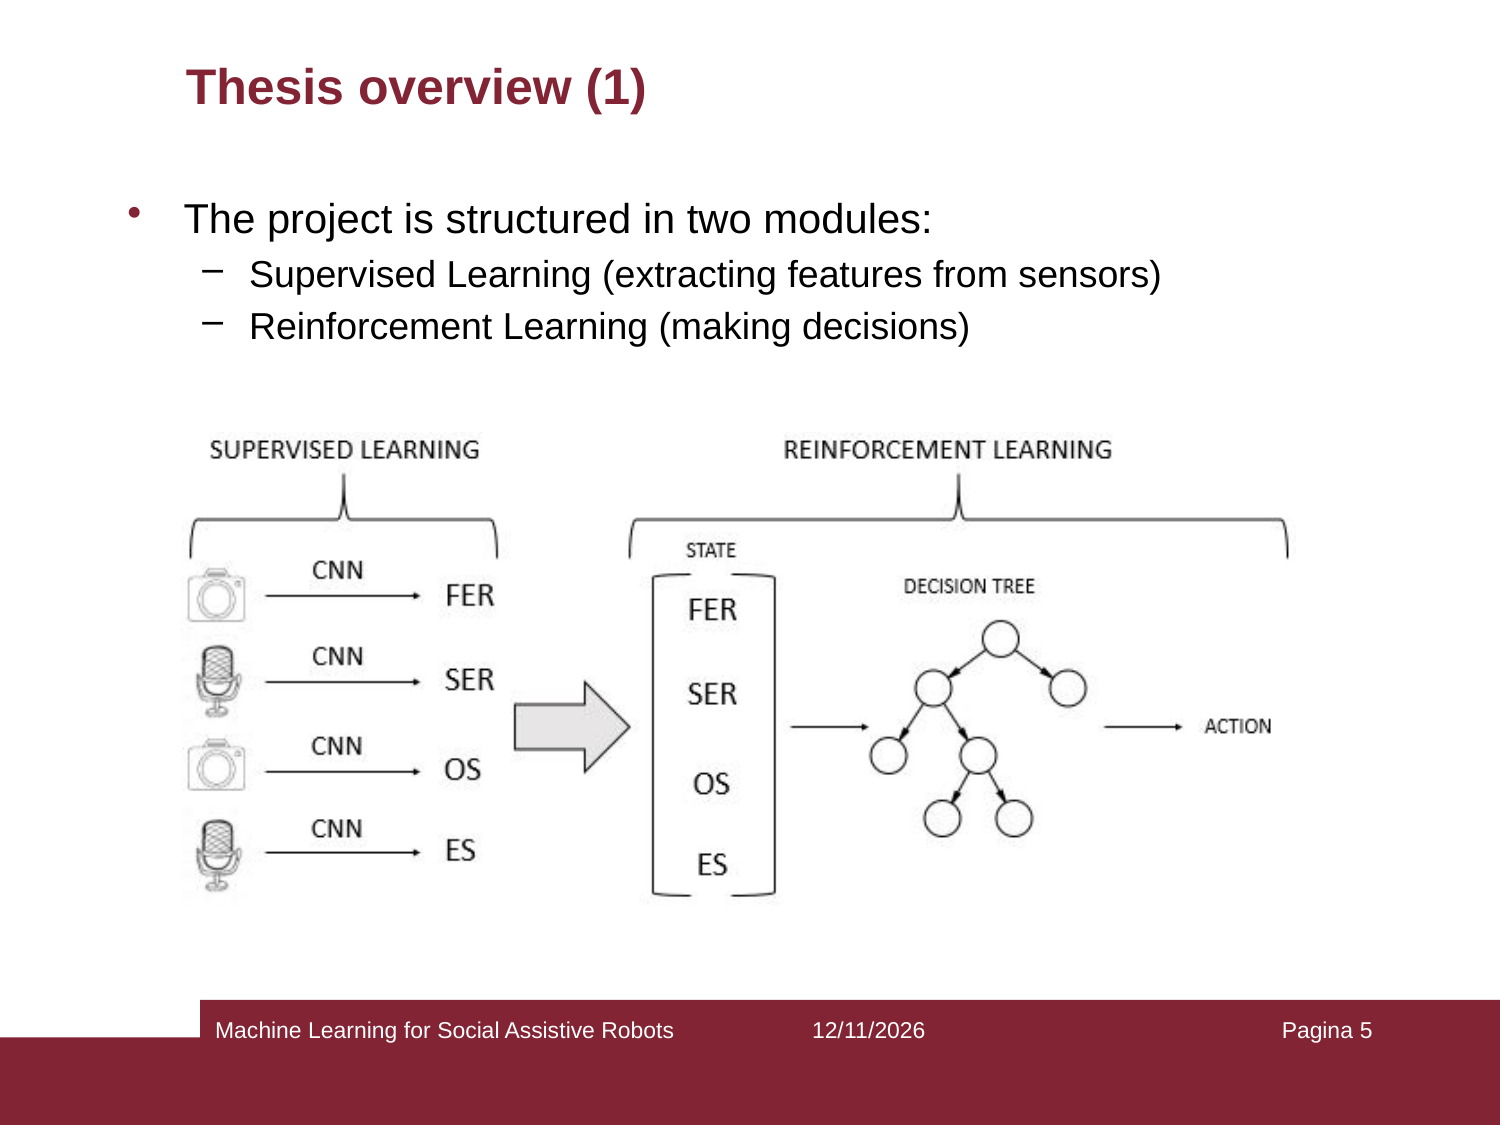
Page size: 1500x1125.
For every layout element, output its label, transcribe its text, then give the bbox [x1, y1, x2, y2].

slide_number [713, 1008, 1025, 1084]
title Thesis overview (1) [170, 47, 1388, 143]
footer Machine Learning for Social Assistive Robots [200, 1008, 713, 1084]
list The project is structured in two modules: Supervised Learning (extracting features from sensors) Reinforcement Learning (making decisions) [112, 184, 1365, 433]
slide_number Pagina 5 [1074, 1008, 1388, 1084]
picture [181, 432, 1296, 906]
